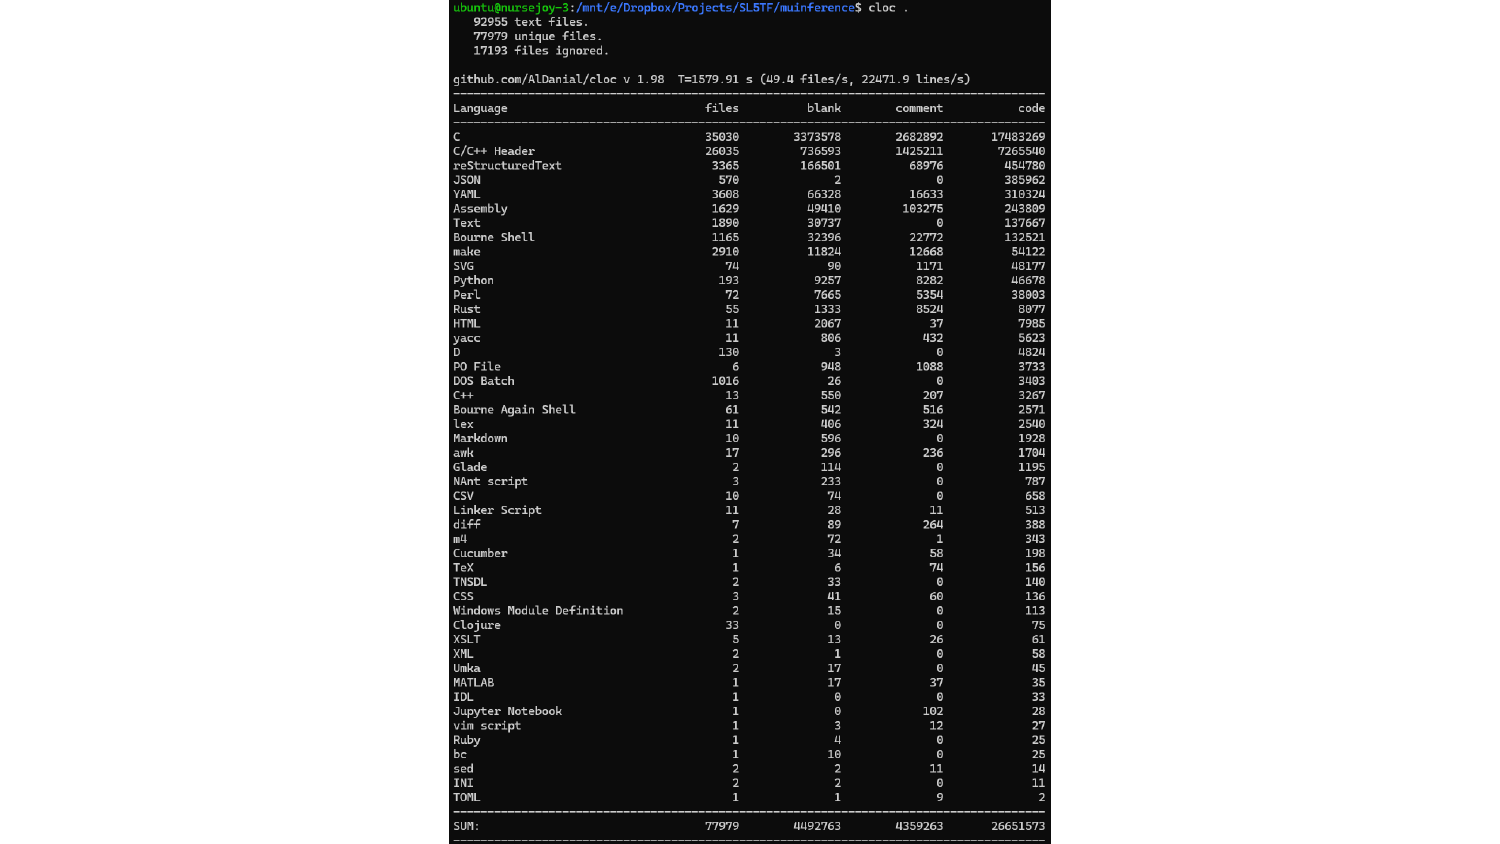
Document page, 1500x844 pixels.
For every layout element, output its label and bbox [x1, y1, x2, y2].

picture [449, 0, 1051, 844]
